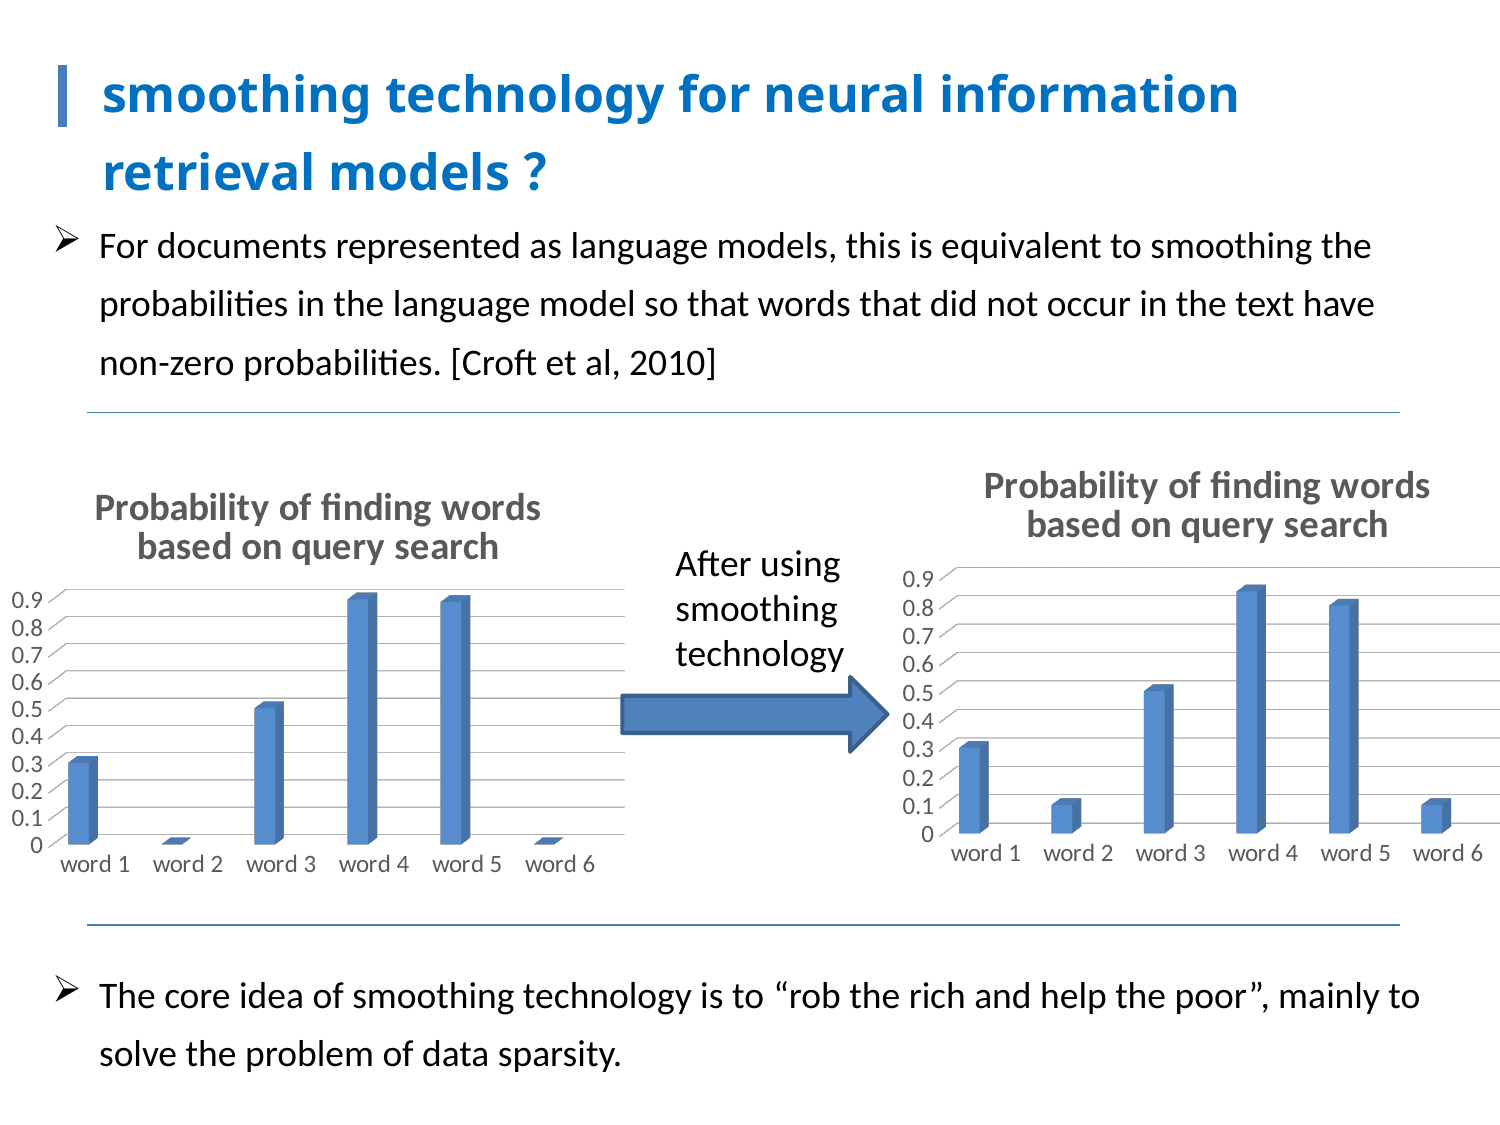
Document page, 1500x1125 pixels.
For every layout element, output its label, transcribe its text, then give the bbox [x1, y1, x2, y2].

text_box smoothing technology for neural information retrieval models？ [87, 37, 1475, 209]
text_box After using smoothing technology [660, 531, 874, 682]
text_box For documents represented as language models, this is equivalent to smoothing the probabilities in the language model so that words that did not occur in the text have non-zero probabilities. [Croft et al, 2010] [37, 199, 1413, 390]
chart [0, 462, 638, 888]
text_box [642, 675, 884, 754]
text_box The core idea of smoothing technology is to “rob the rich and help the poor”, mainly to solve the problem of data sparsity. [37, 949, 1452, 1082]
chart [889, 439, 1500, 878]
